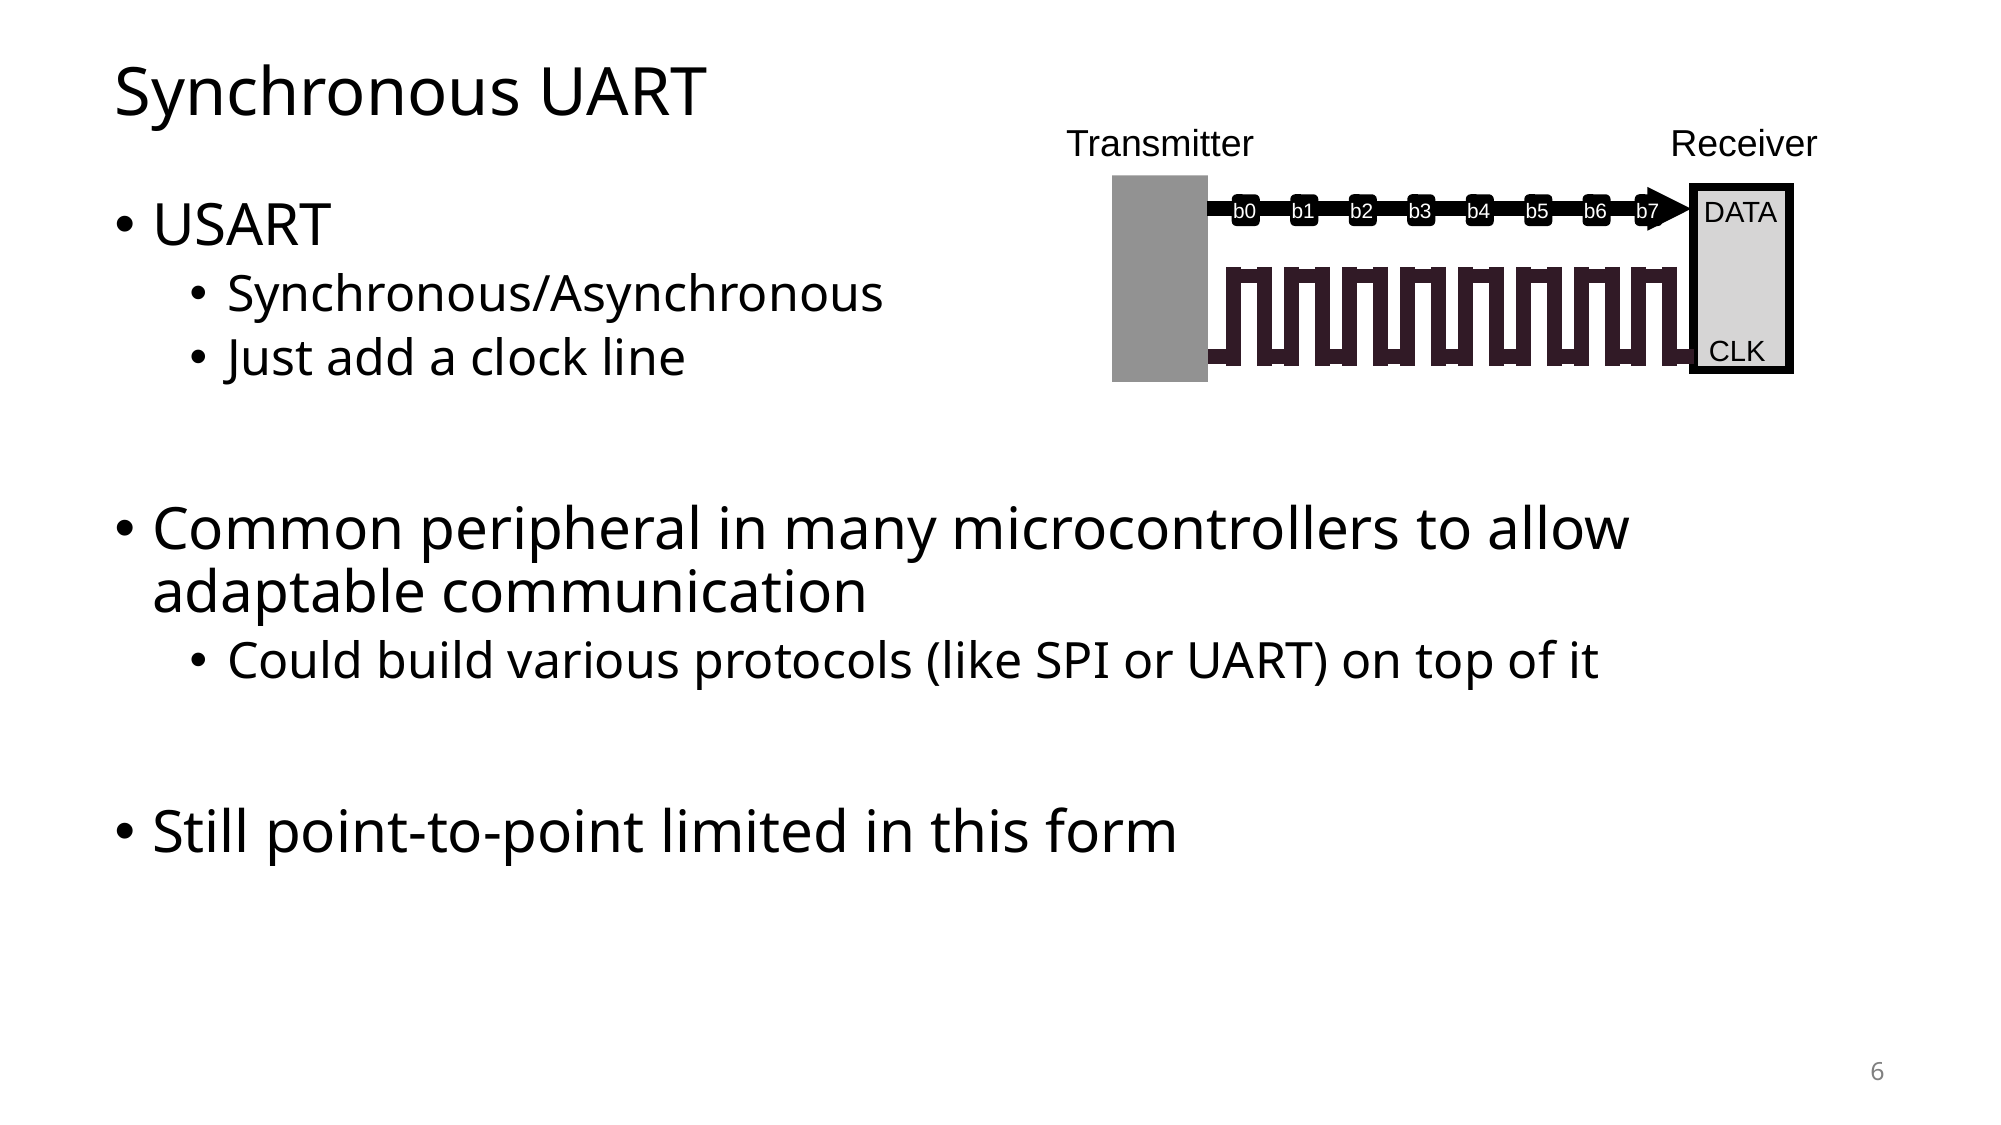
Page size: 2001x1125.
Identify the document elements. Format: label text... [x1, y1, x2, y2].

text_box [1059, 112, 1825, 382]
list USART Synchronous/Asynchronous Just add a clock line Common peripheral in many microcontrollers to allow adaptable communication Could build various protocols (like SPI or UART) on top of it Still point-to-point limited in this form [99, 187, 1900, 1013]
slide_number 6 [1749, 1042, 1900, 1103]
title Synchronous UART [99, 37, 1900, 150]
